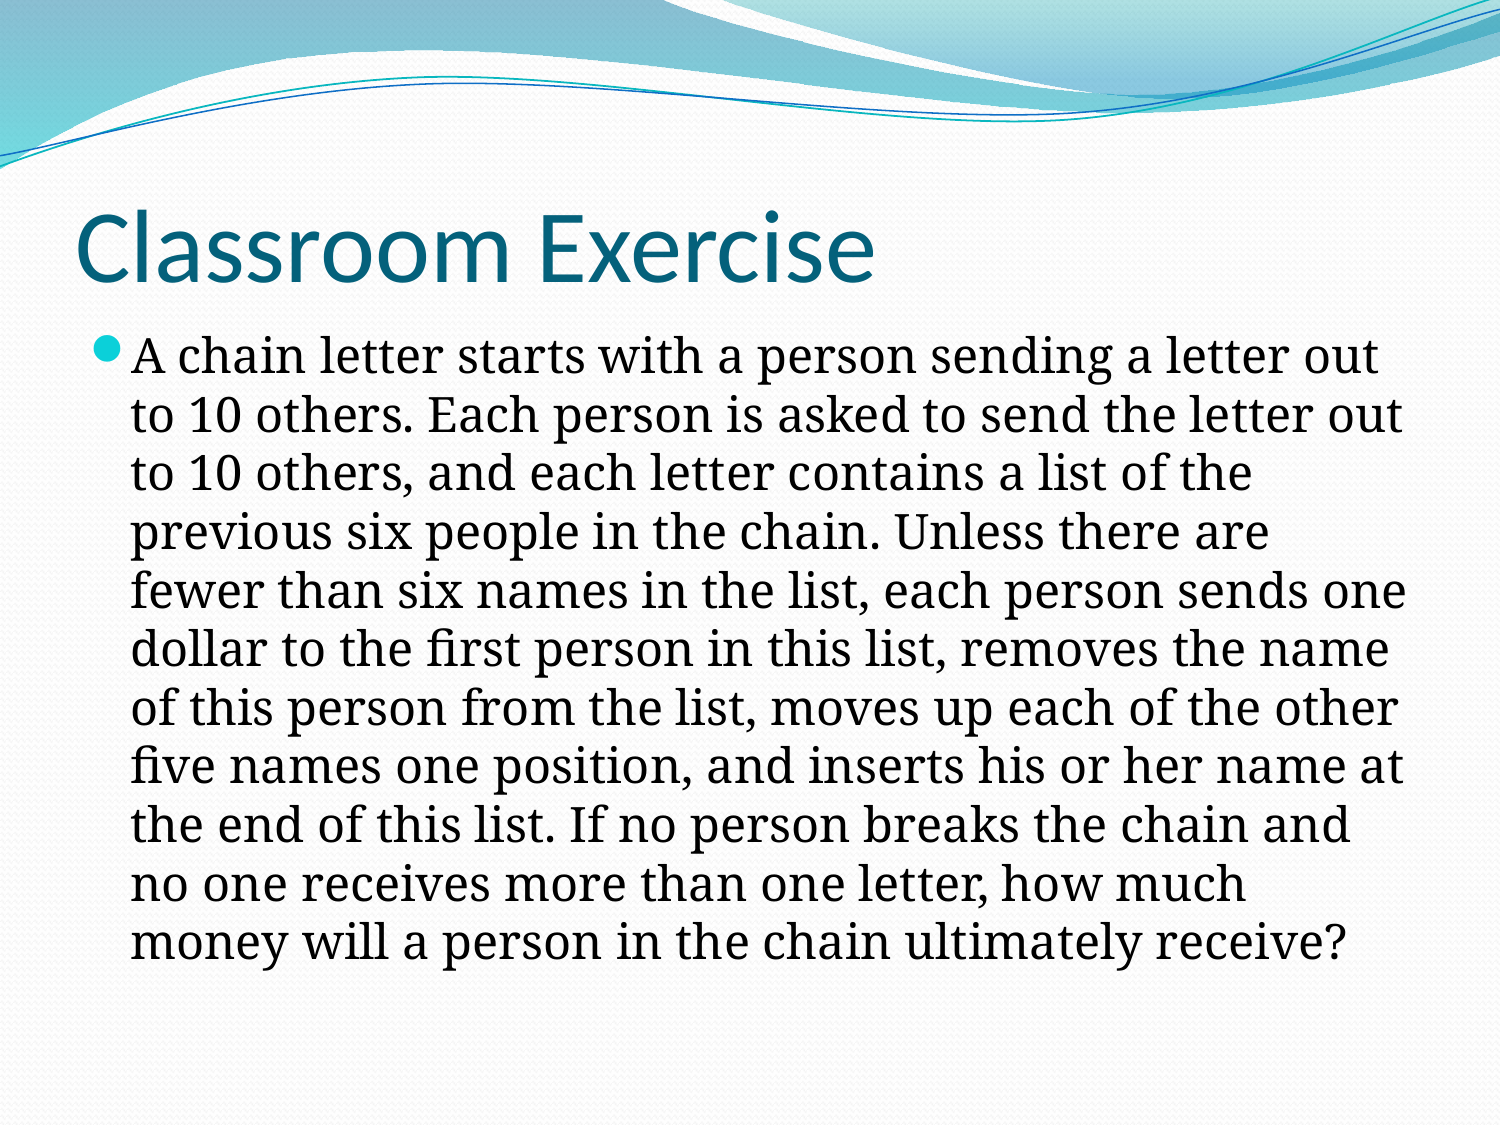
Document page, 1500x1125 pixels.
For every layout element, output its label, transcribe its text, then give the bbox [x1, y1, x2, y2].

title Classroom Exercise [75, 115, 1425, 303]
list A chain letter starts with a person sending a letter out to 10 others. Each person is asked to send the letter out to 10 others, and each letter contains a list of the previous six people in the chain. Unless there are fewer than six names in the list, each person sends one dollar to the ﬁrst person in this list, removes the name of this person from the list, moves up each of the other ﬁve names one position, and inserts his or her name at the end of this list. If no person breaks the chain and no one receives more than one letter, how much money will a person in the chain ultimately receive? [75, 317, 1425, 1038]
